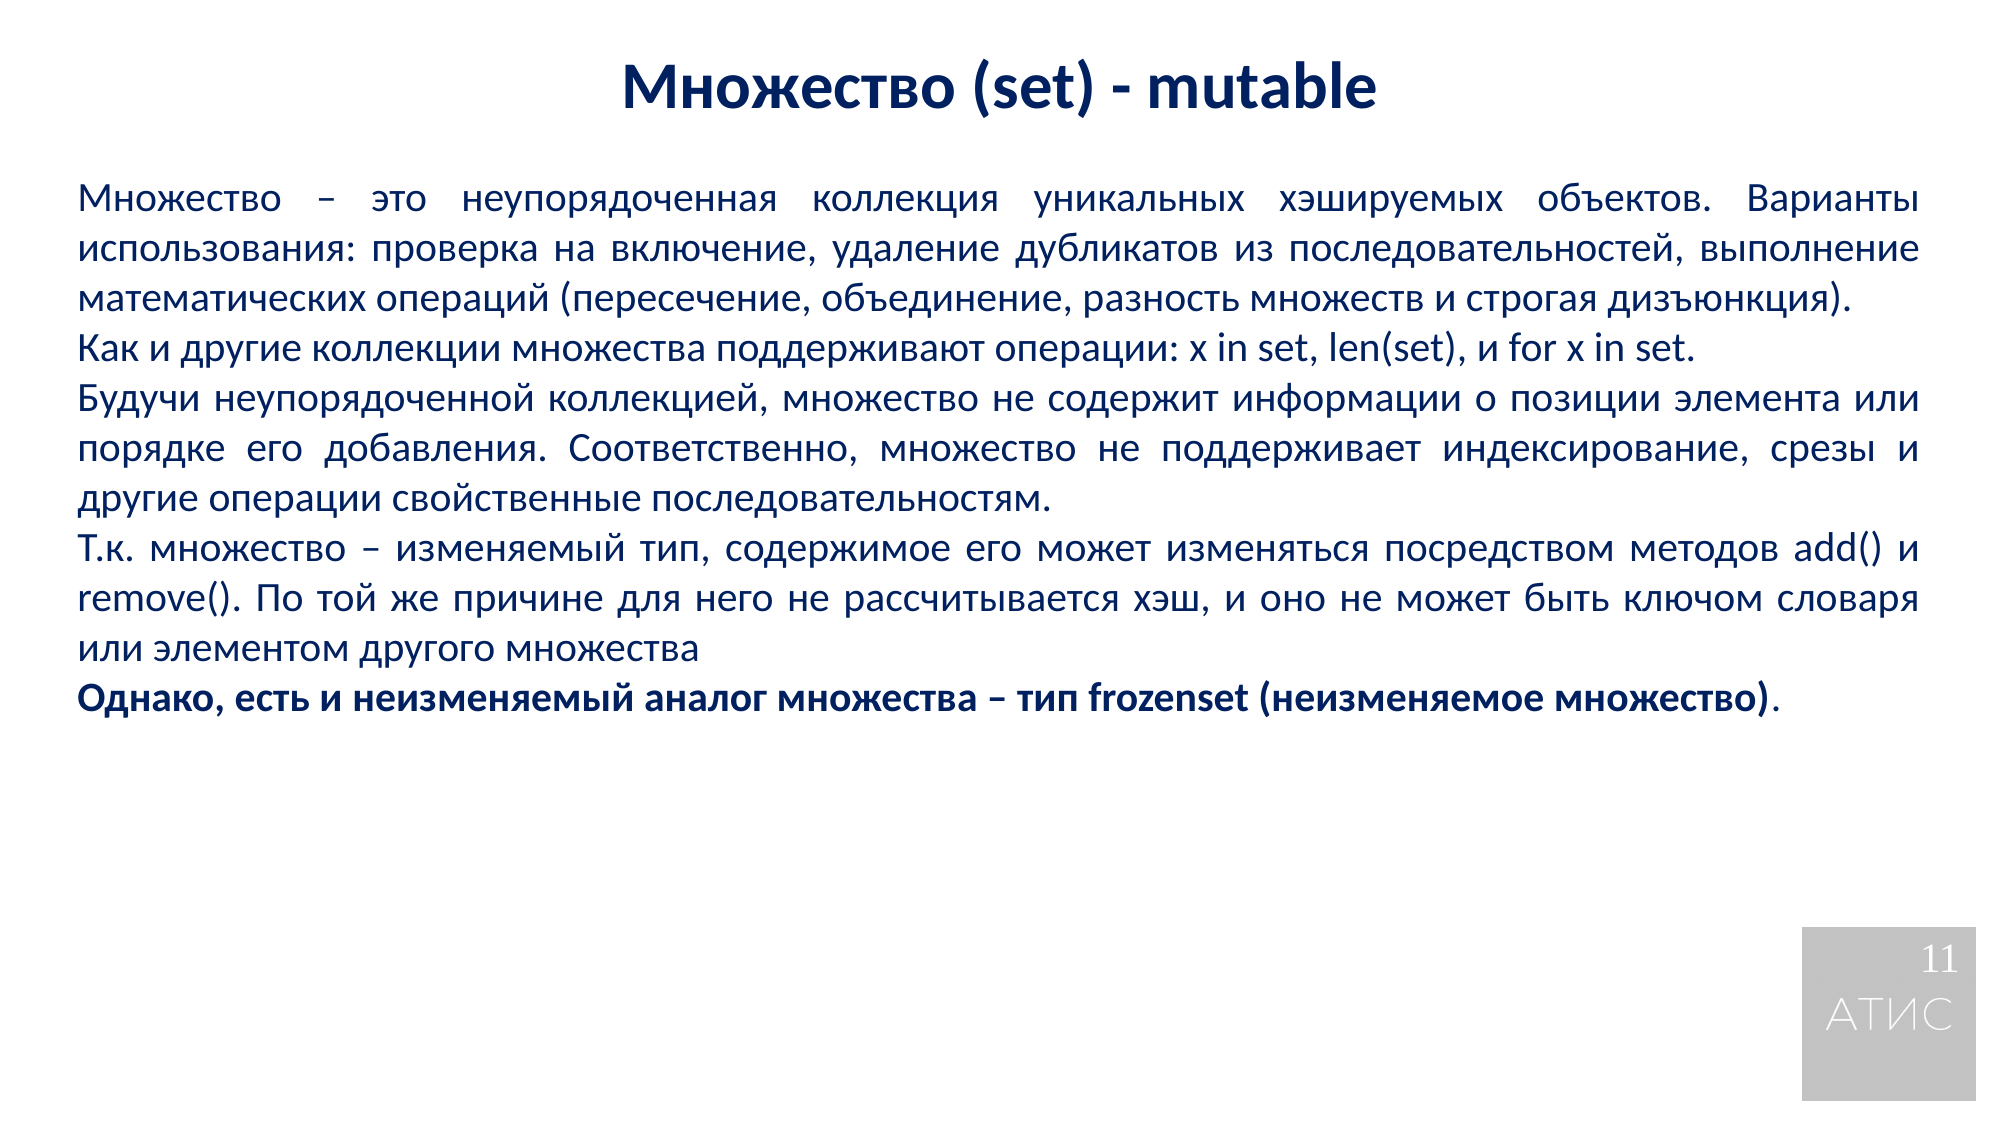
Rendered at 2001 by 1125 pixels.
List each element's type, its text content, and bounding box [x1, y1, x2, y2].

title Множество (set) - mutable [0, 34, 2000, 149]
text_box Множество – это неупорядоченная коллекция уникальных хэшируемых объектов. Варианты использования: проверка на включение, удаление дубликатов из последовательностей, выполнение математических операций (пересечение, объединение, разность множеств и строгая дизъюнкция). Как и другие коллекции множества поддерживают операции: x in set, len(set), и for x in set. Будучи неупорядоченной коллекцией, множество не содержит информации о позиции элемента или порядке его добавления. Соответственно, множество не поддерживает индексирование, срезы и другие операции свойственные последовательностям. Т.к. множество – изменяемый тип, содержимое его может изменяться посредством методов add() и remove(). По той же причине для него не рассчитывается хэш, и оно не может быть ключом словаря или элементом другого множества Однако, есть и неизменяемый аналог множества – тип frozenset (неизменяемое множество). [62, 162, 1936, 1097]
picture [1802, 927, 1976, 1101]
